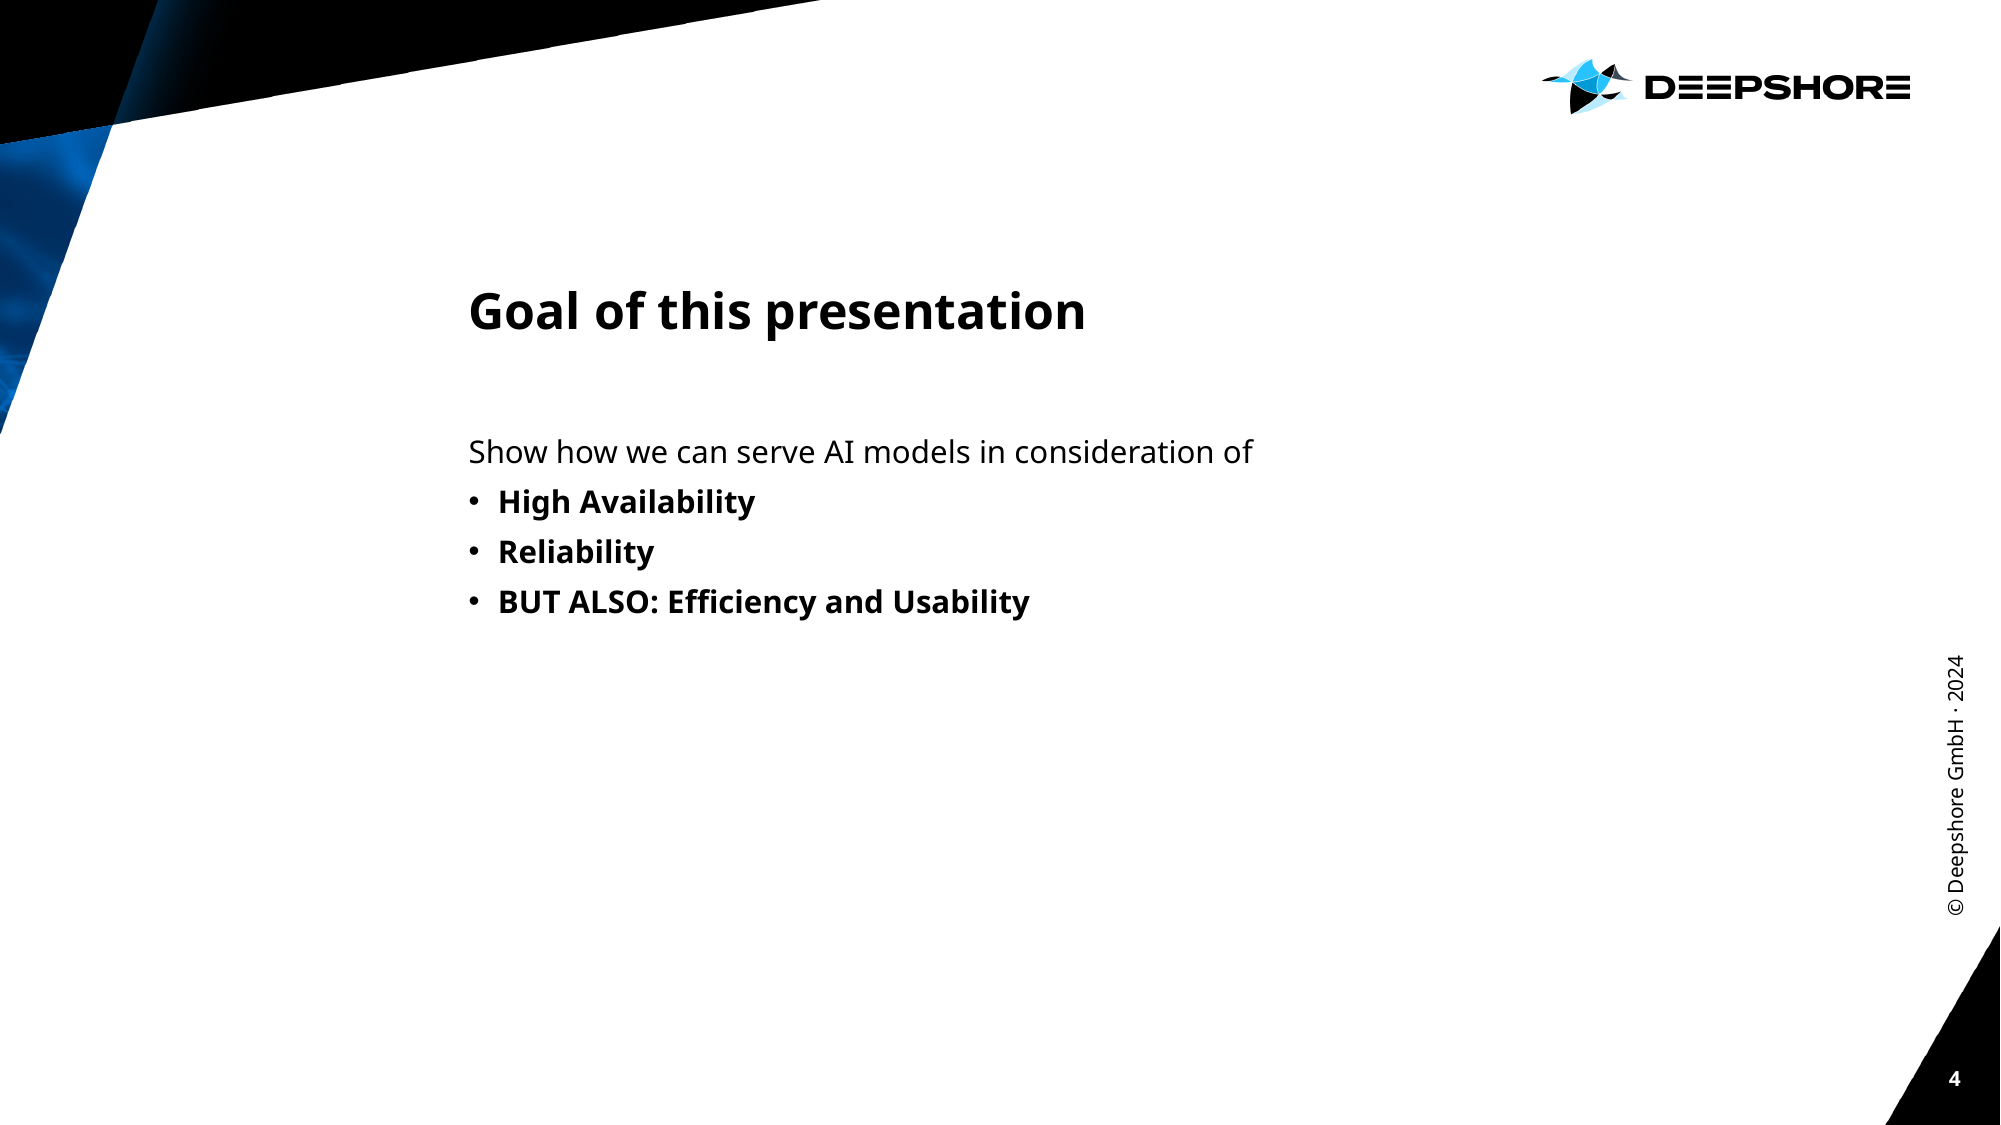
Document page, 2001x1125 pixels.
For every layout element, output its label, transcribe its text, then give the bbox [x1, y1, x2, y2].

slide_number 4 [1909, 1046, 2000, 1094]
title Goal of this presentation [468, 290, 1768, 398]
list Show how we can serve AI models in consideration of High Availability Reliability BUT ALSO: Efficiency and Usability [468, 432, 1768, 1047]
footer © Deepshore GmbH · 2024 [1909, 255, 2000, 917]
picture [0, 0, 2000, 1125]
